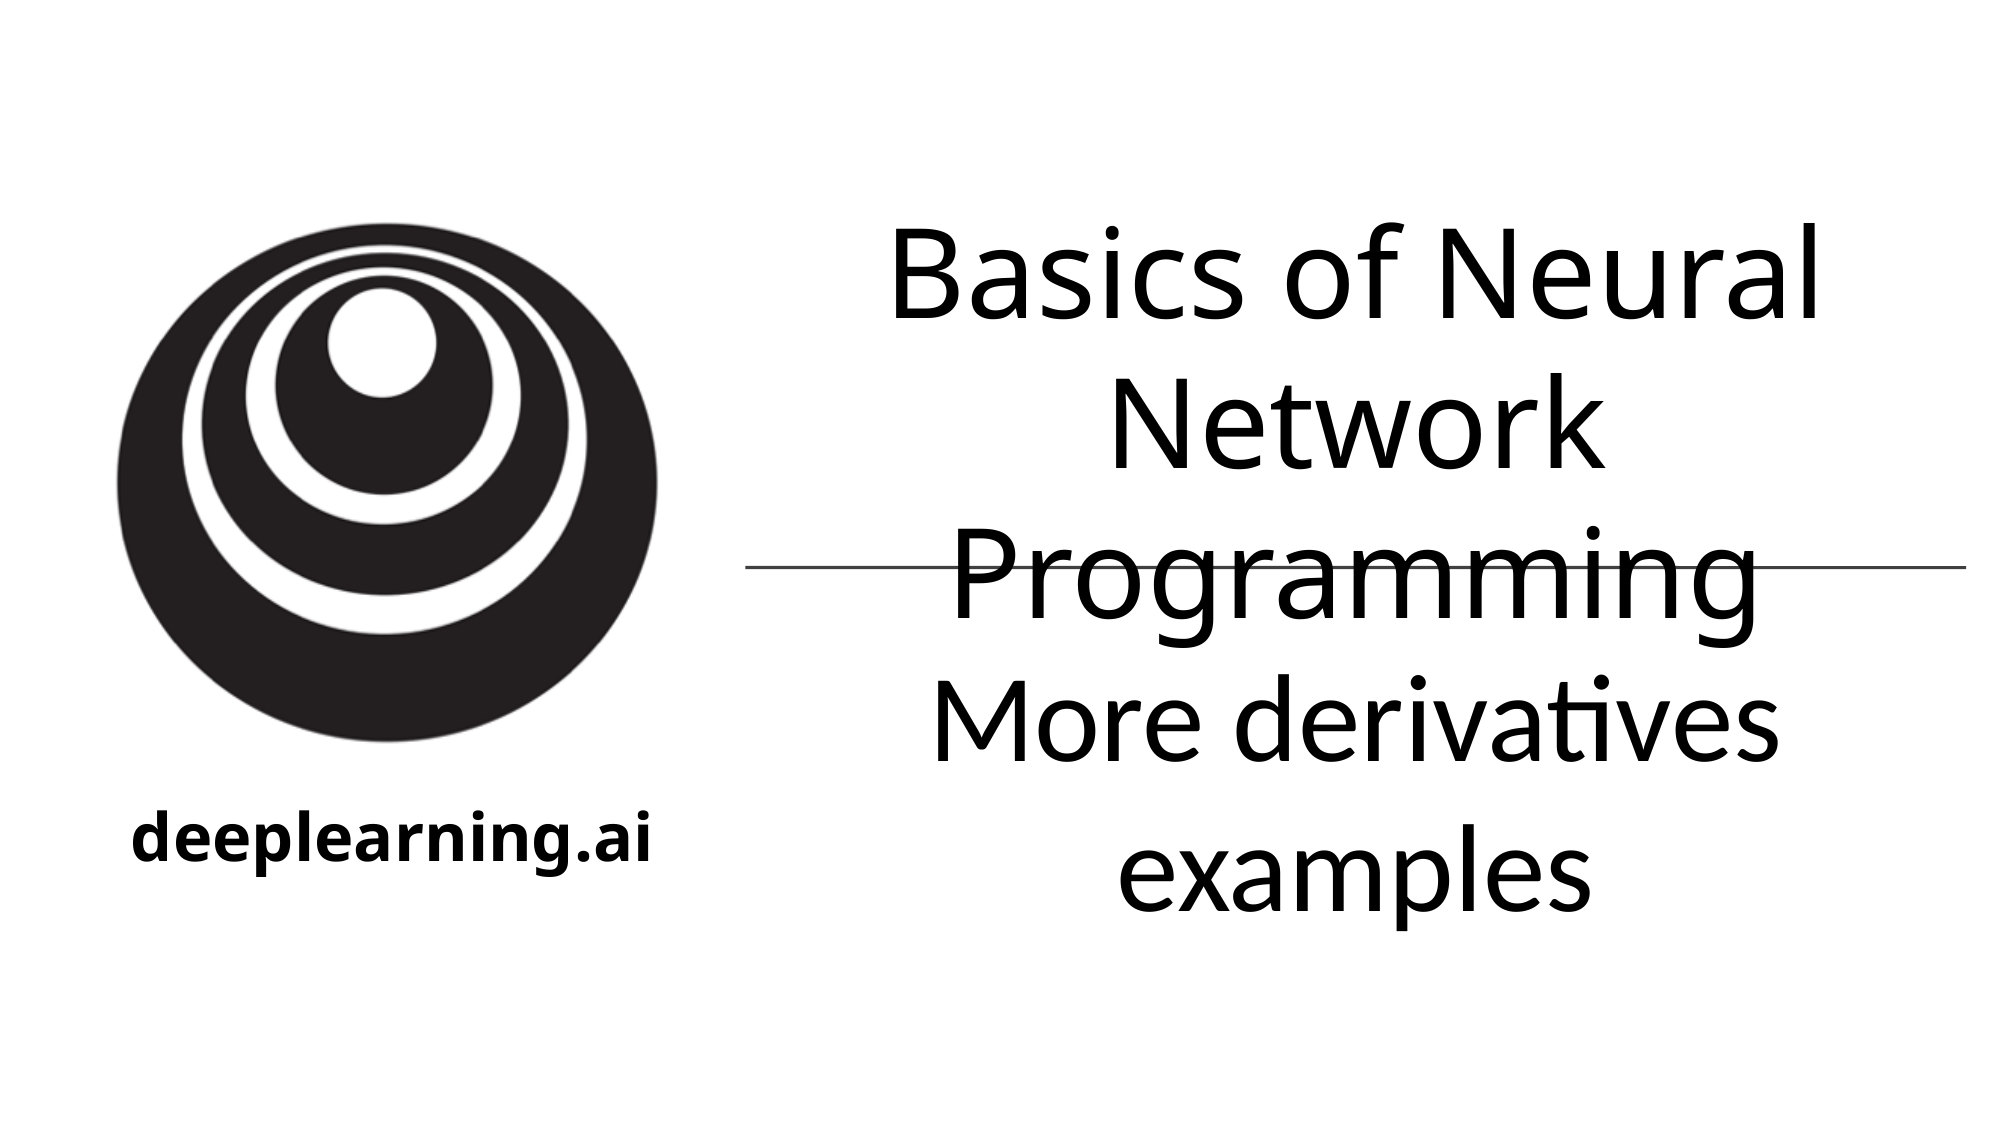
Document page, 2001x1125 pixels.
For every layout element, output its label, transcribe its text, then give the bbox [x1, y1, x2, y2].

text_box More derivatives examples [859, 628, 1853, 1094]
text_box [25, 185, 760, 884]
text_box Basics of Neural Network Programming [761, 186, 1953, 651]
